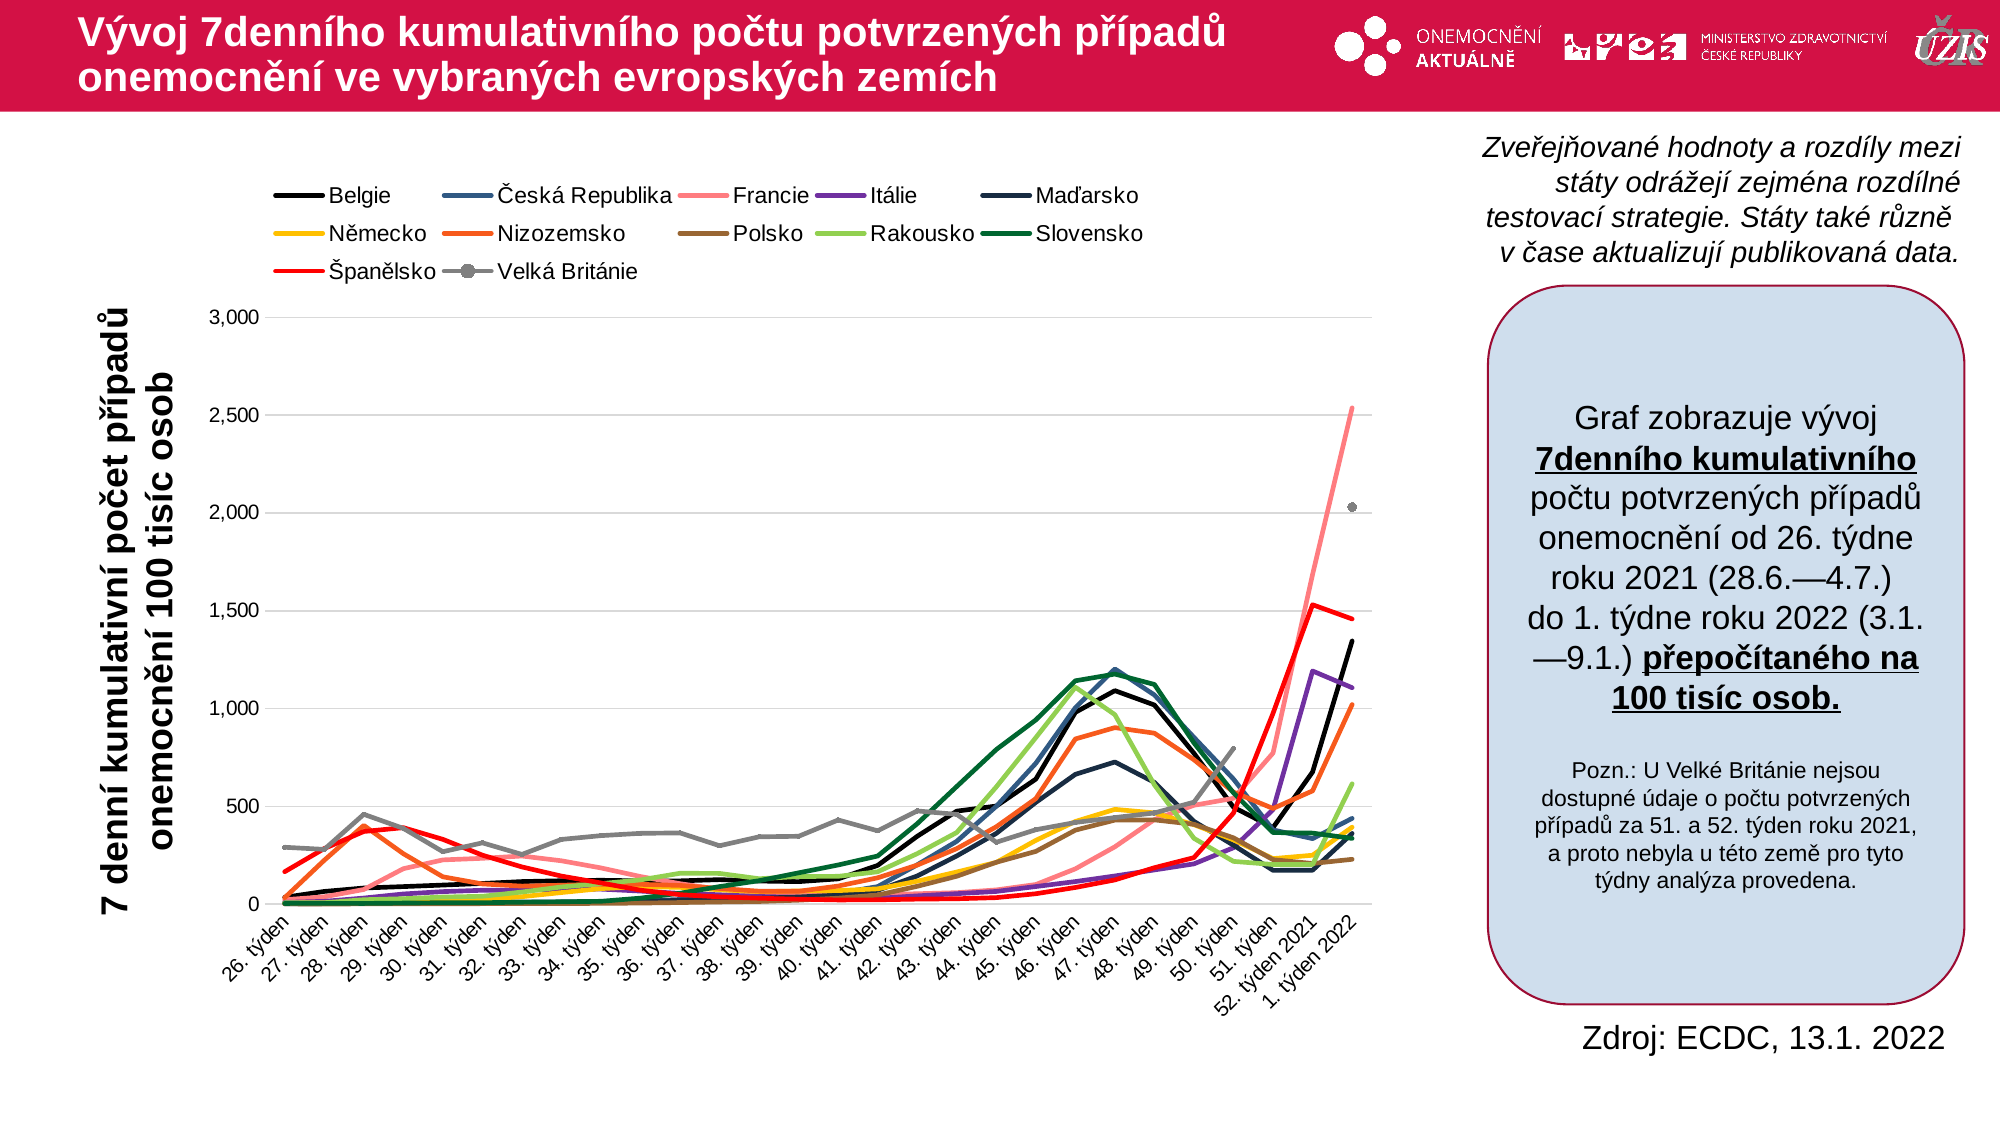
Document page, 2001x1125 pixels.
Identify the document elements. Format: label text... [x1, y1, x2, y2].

title Vývoj 7denního kumulativního počtu potvrzených případů onemocnění ve vybraných evropských zemích [62, 0, 1288, 111]
chart [173, 161, 1434, 1055]
picture [1915, 15, 1989, 66]
text_box 7 denní kumulativní počet případů onemocnění 100 tisíc osob [82, 244, 173, 979]
text_box Zveřejňované hodnoty a rozdíly mezi státy odrážejí zejména rozdílné testovací strategie. Státy také různě v čase aktualizují publikovaná data. [1453, 120, 1977, 276]
picture [1563, 31, 1888, 60]
picture [1334, 16, 1542, 76]
text_box Graf zobrazuje vývoj 7denního kumulativního počtu potvrzených případů onemocnění od 26. týdne roku 2021 (28.6.—4.7.) do 1. týdne roku 2022 (3.1.—9.1.) přepočítaného na 100 tisíc osob. Pozn.: U Velké Británie nejsou dostupné údaje o počtu potvrzených případů za 51. a 52. týden roku 2021, a proto nebyla u této země pro tyto týdny analýza provedena. [1486, 284, 1966, 1006]
text_box Zdroj: ECDC, 13.1. 2022 [1567, 1008, 2000, 1064]
